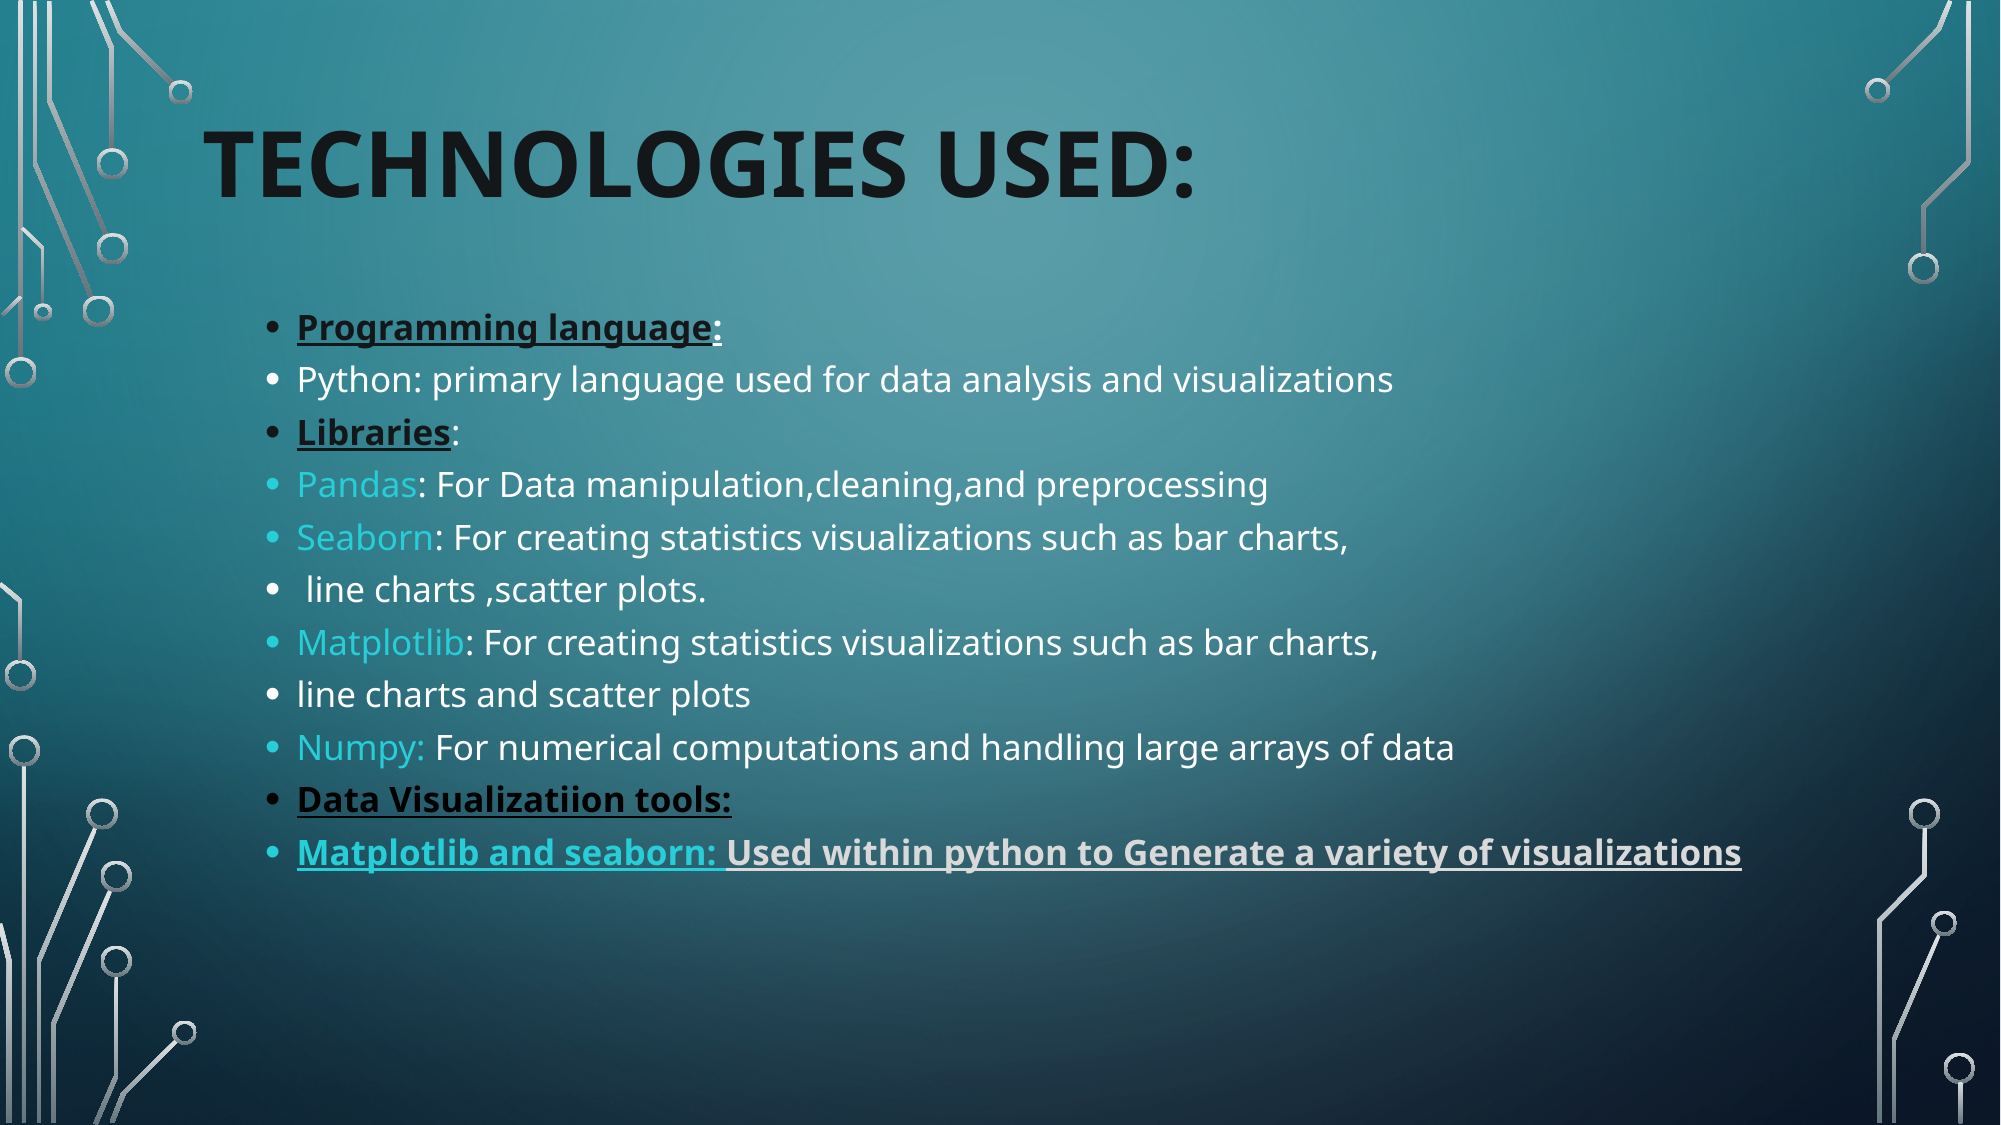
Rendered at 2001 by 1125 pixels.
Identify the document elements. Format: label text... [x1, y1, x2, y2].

list Programming language: Python: primary language used for data analysis and visualizations Libraries: Pandas: For Data manipulation,cleaning,and preprocessing Seaborn: For creating statistics visualizations such as bar charts, line charts ,scatter plots. Matplotlib: For creating statistics visualizations such as bar charts, line charts and scatter plots Numpy: For numerical computations and handling large arrays of data Data Visualizatiion tools: Matplotlib and seaborn: Used within python to Generate a variety of visualizations [187, 289, 1813, 950]
title Technologies used: [187, 101, 1813, 289]
